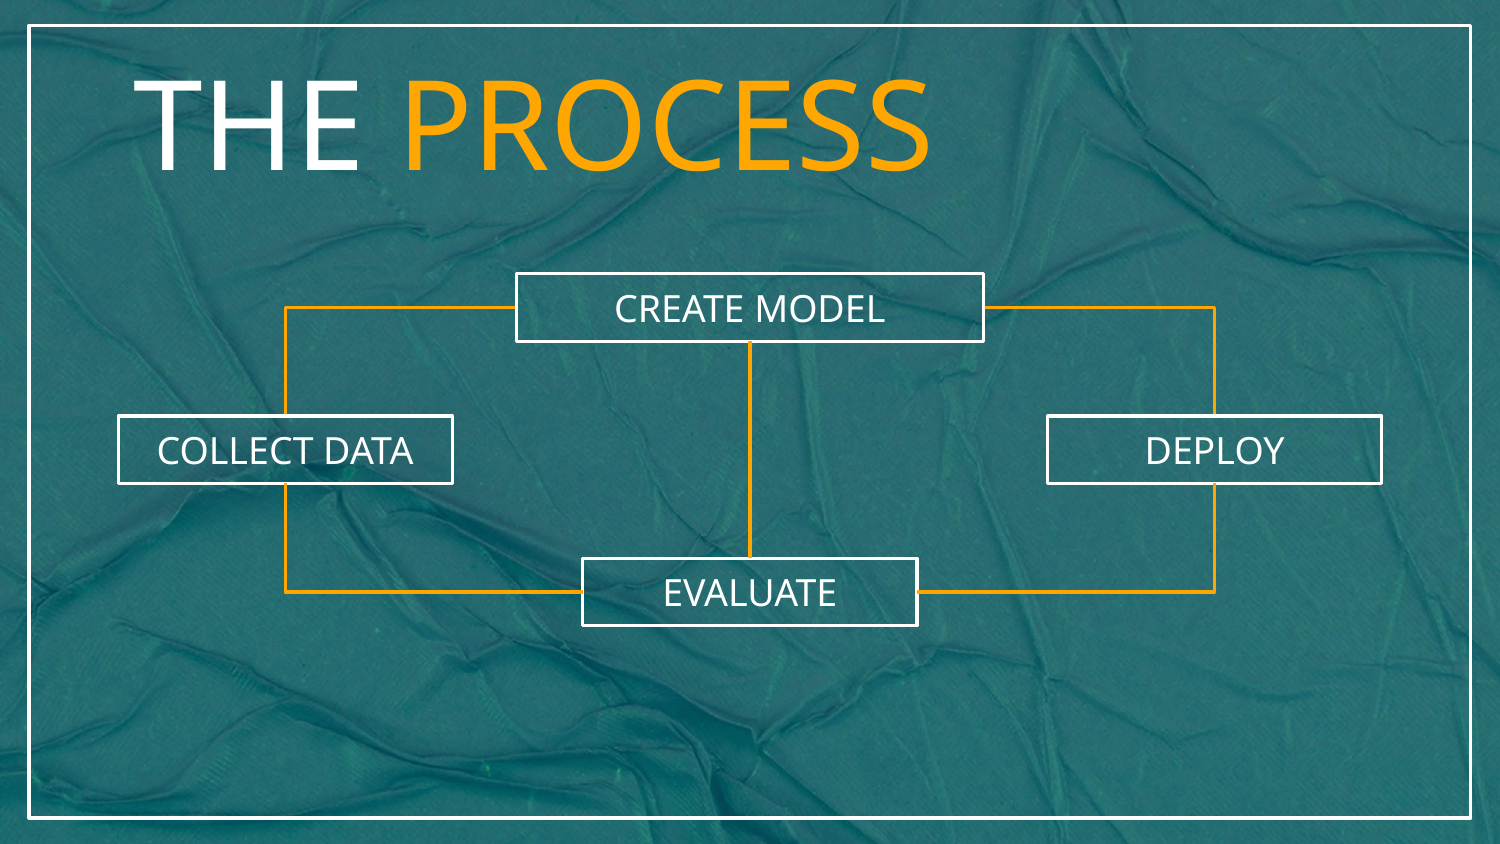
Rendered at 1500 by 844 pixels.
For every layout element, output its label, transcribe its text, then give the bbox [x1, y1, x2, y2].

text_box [983, 307, 1215, 417]
picture [0, 0, 1500, 844]
subtitle DEPLOY [1047, 416, 1382, 484]
subtitle EVALUATE [582, 558, 918, 626]
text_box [284, 307, 517, 417]
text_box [379, 388, 489, 687]
subtitle CREATE MODEL [516, 273, 984, 342]
subtitle COLLECT DATA [118, 416, 374, 484]
title THE PROCESS [118, 72, 1382, 167]
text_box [916, 483, 1215, 593]
